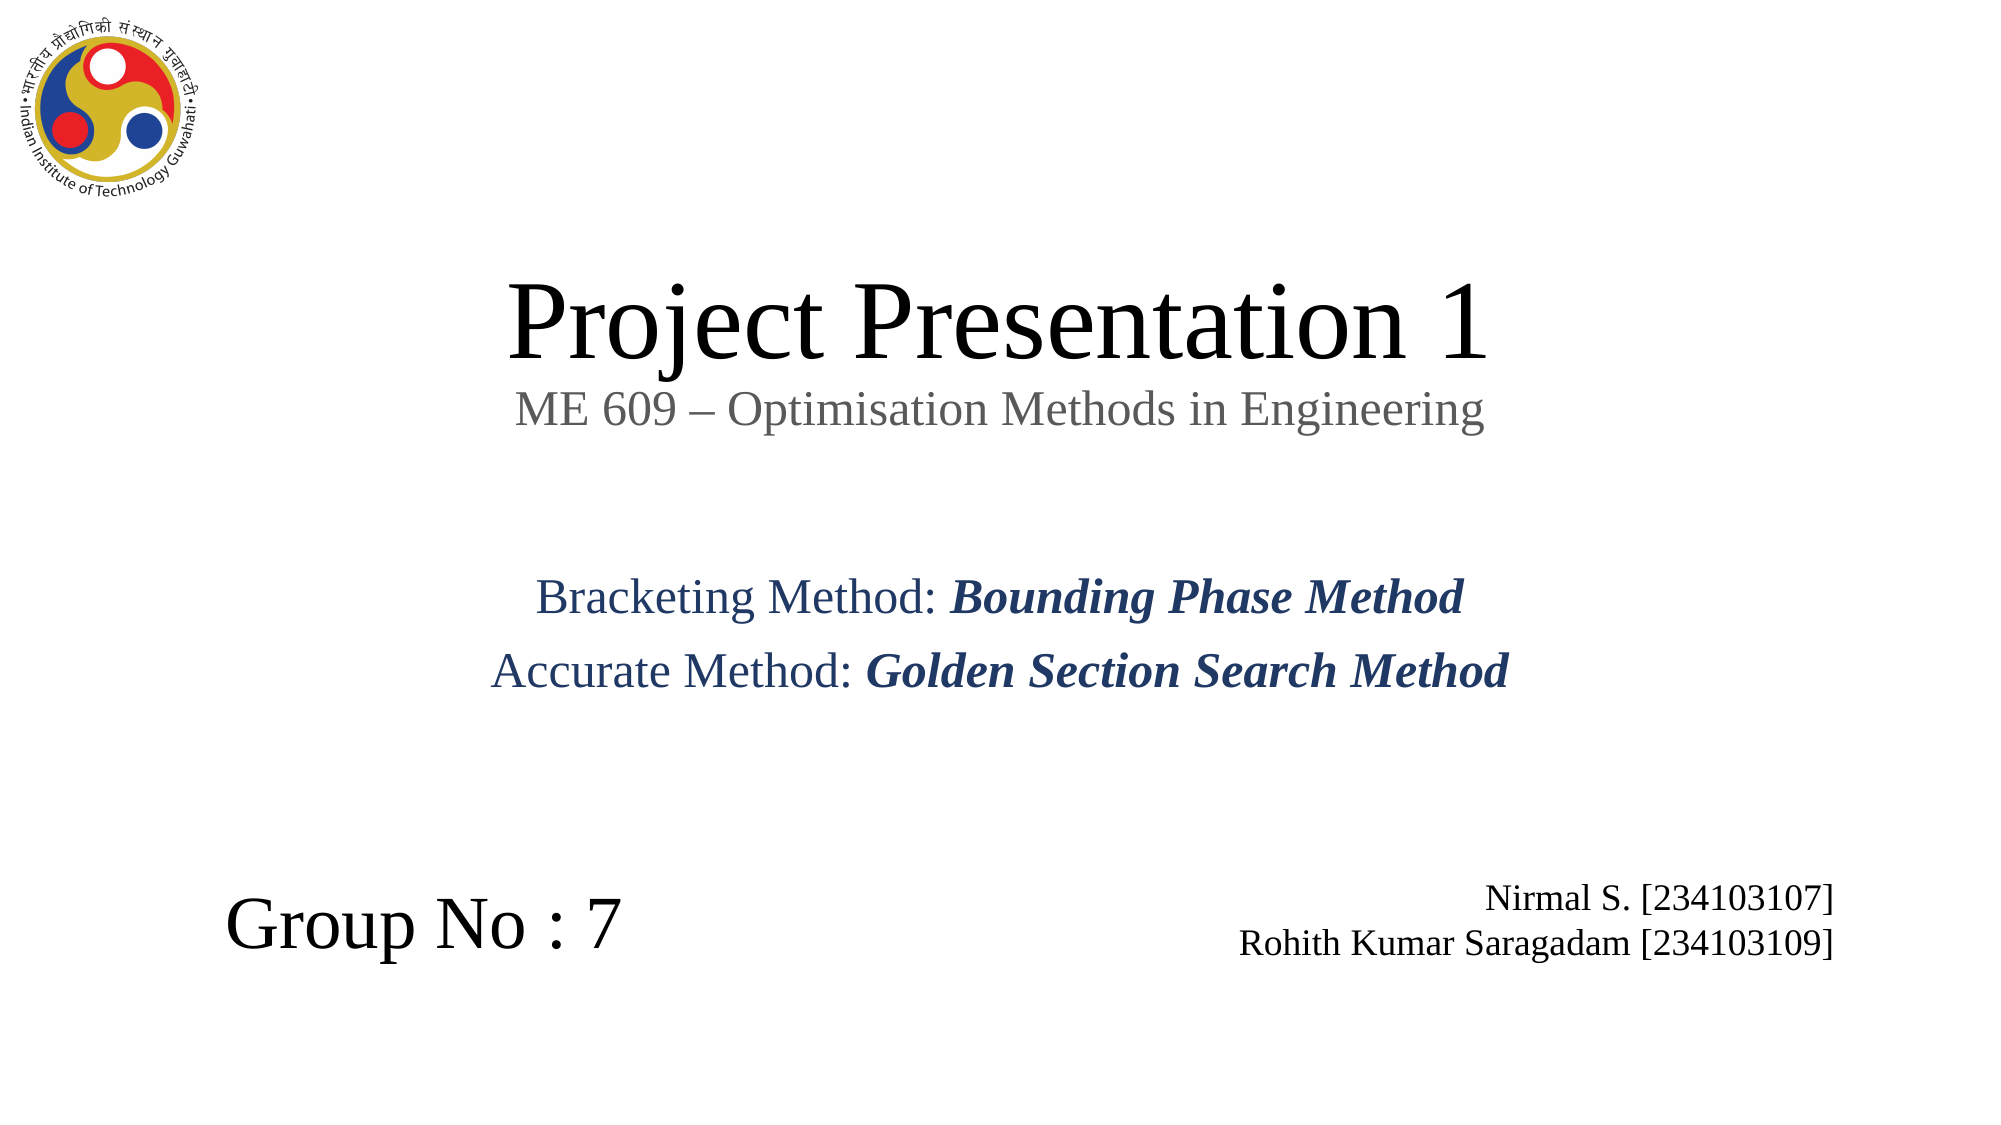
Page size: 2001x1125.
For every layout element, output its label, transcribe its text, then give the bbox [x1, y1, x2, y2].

text_box Group No : 7 [106, 865, 742, 971]
subtitle Bracketing Method: Bounding Phase Method Accurate Method: Golden Section Search Method [249, 562, 1750, 713]
picture [14, 14, 200, 202]
title Project Presentation 1 ME 609 – Optimisation Methods in Engineering [249, 184, 1750, 445]
text_box Nirmal S. [234103107] Rohith Kumar Saragadam [234103109] [1214, 865, 1850, 1016]
